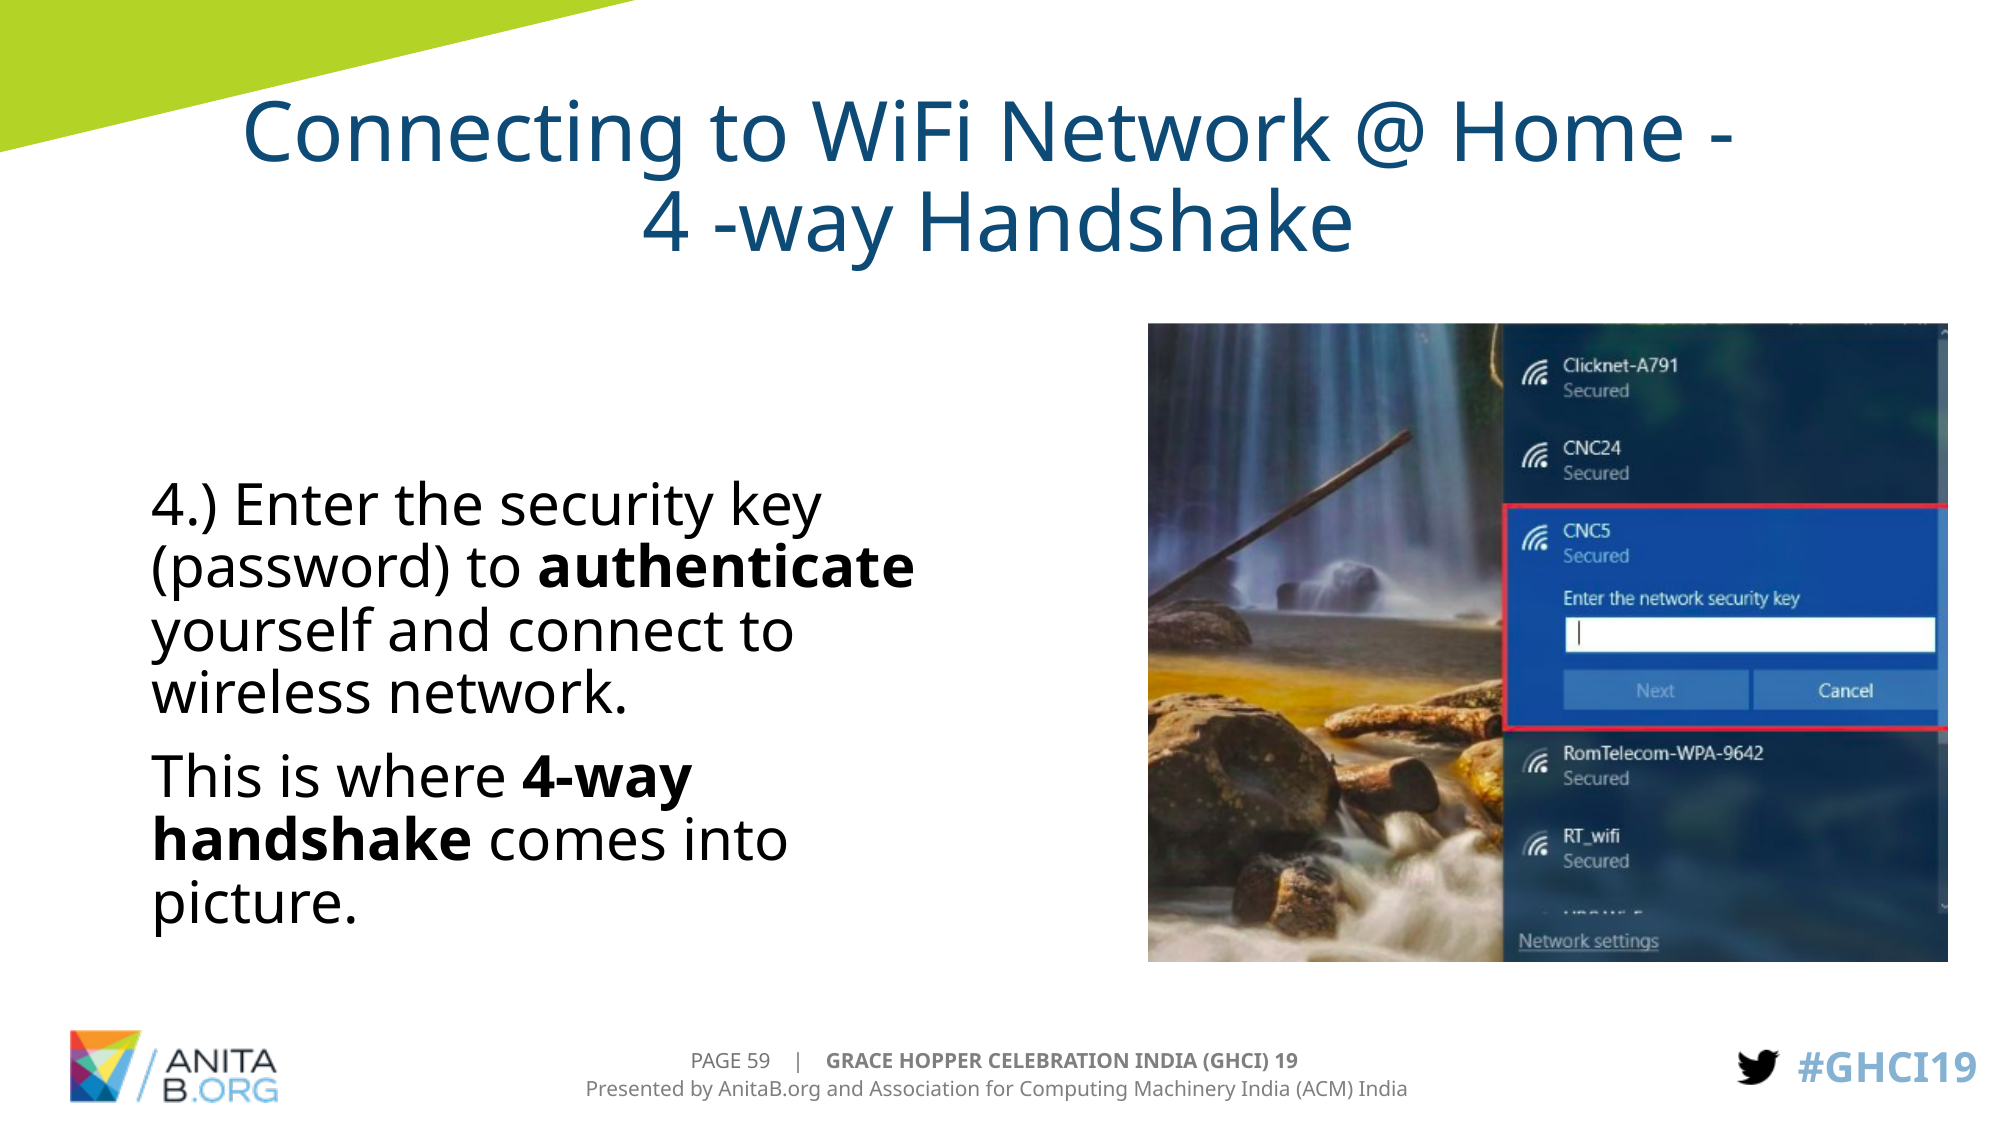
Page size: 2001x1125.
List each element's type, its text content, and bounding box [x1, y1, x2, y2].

picture [1148, 321, 1948, 962]
list 4.) Enter the security key (password) to authenticate yourself and connect to wireless network. This is where 4-way handshake comes into picture. [136, 467, 978, 925]
picture [1737, 1046, 1780, 1089]
title Connecting to WiFi Network @ Home - 4 -way Handshake [52, 59, 1948, 278]
picture [70, 1030, 278, 1103]
